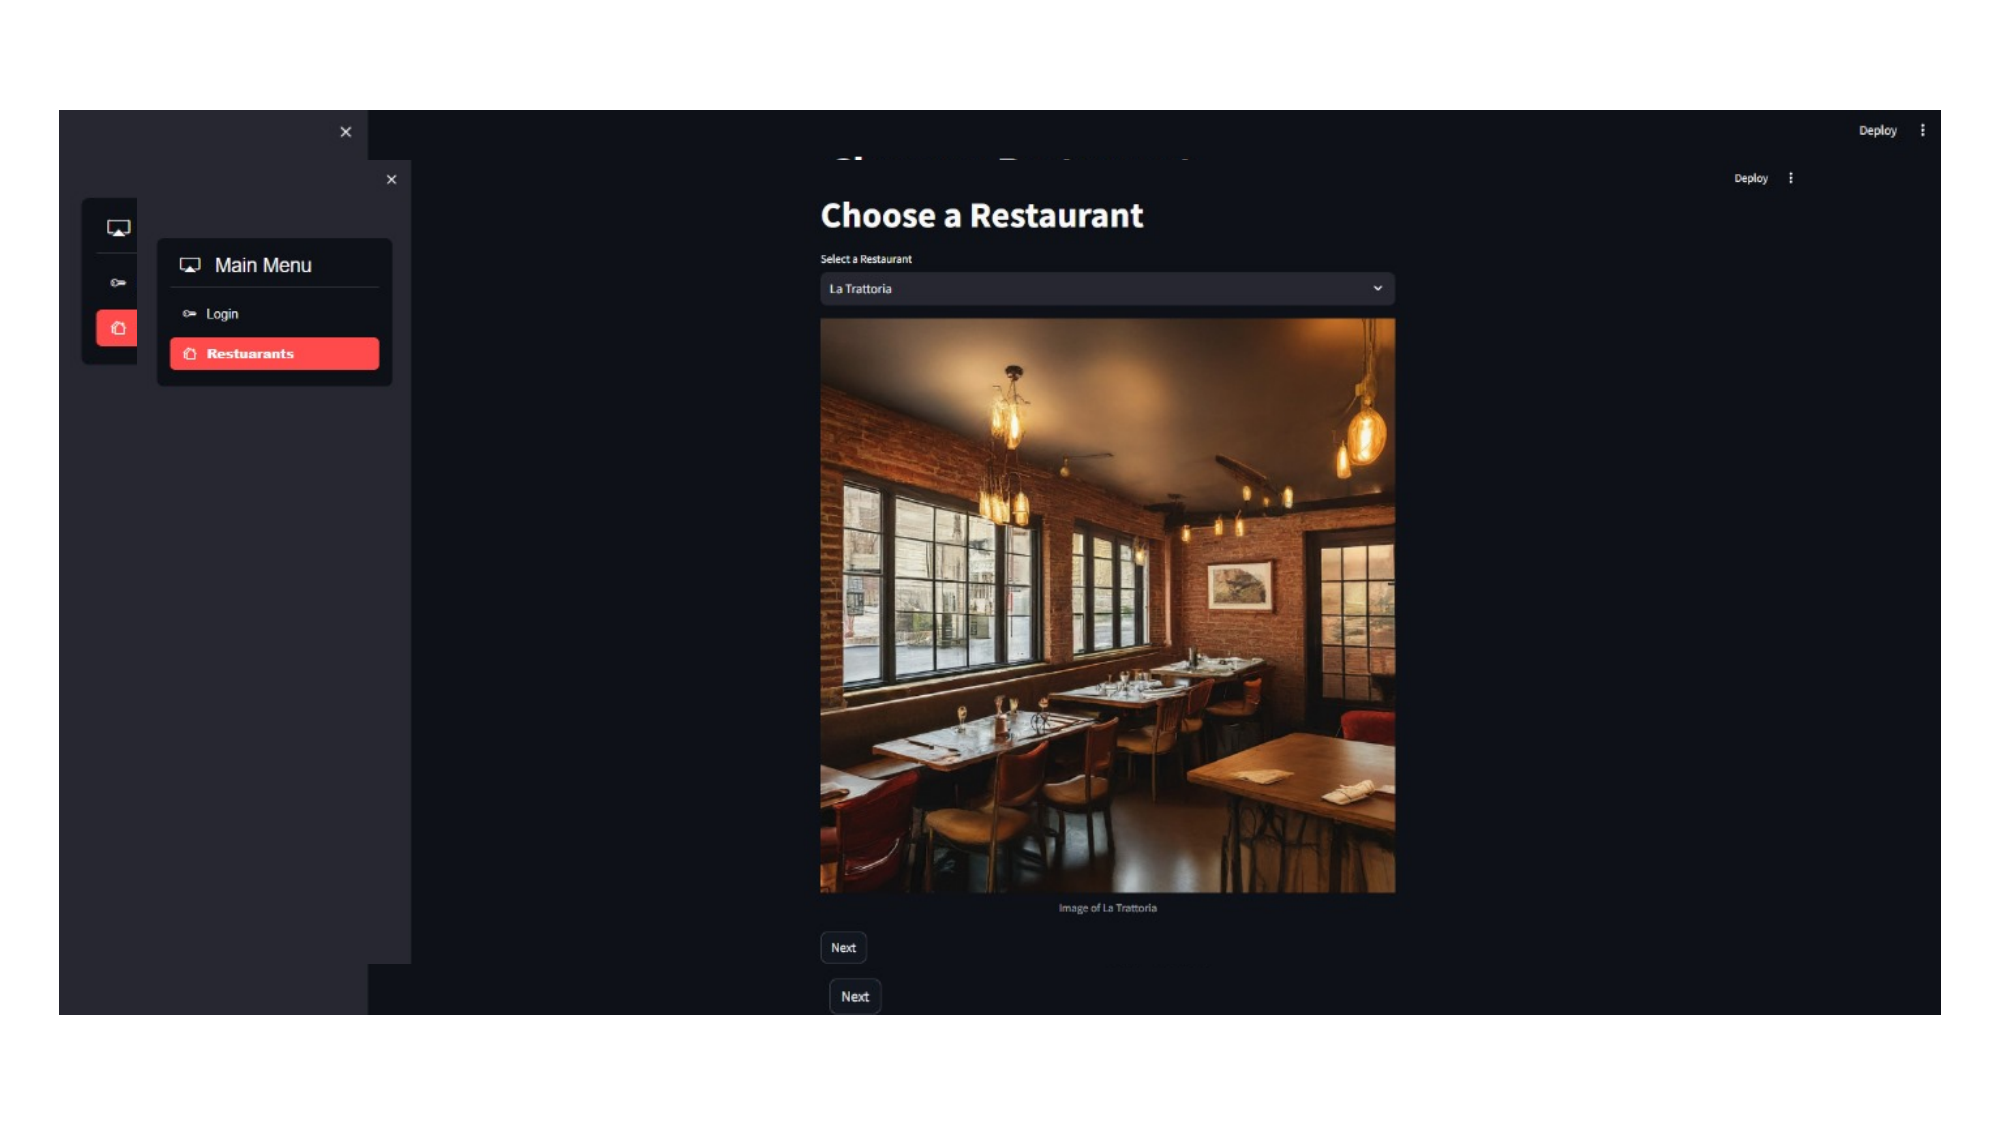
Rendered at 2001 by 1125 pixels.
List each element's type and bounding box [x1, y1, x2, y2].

picture [59, 109, 1941, 1016]
